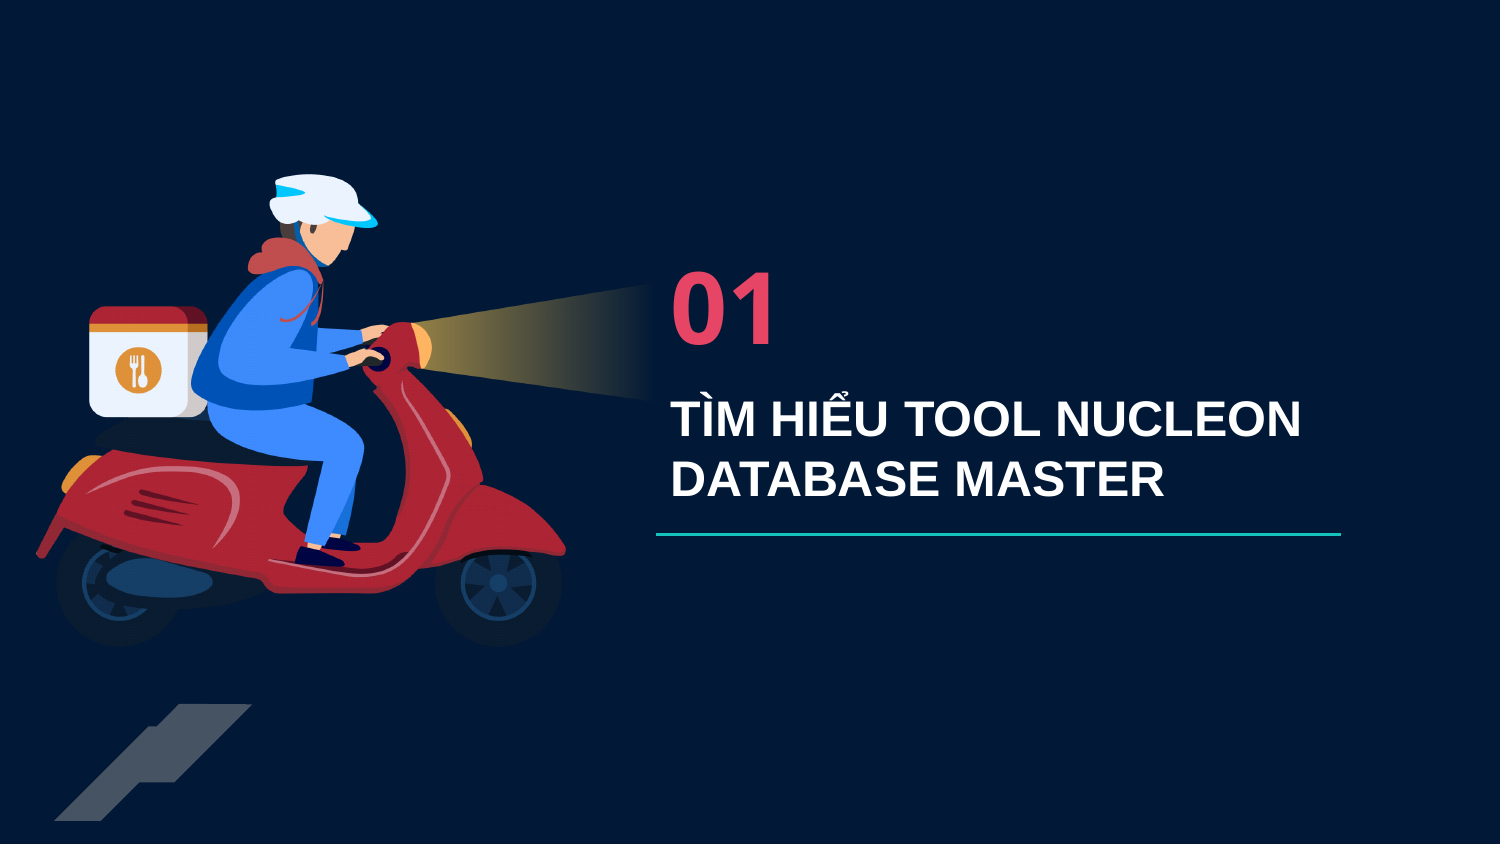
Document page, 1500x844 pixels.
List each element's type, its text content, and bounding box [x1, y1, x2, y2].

title 01 [749, 241, 861, 380]
picture [0, 0, 744, 835]
title TÌM HIỂU TOOL NUCLEON DATABASE MASTER [749, 375, 1383, 521]
